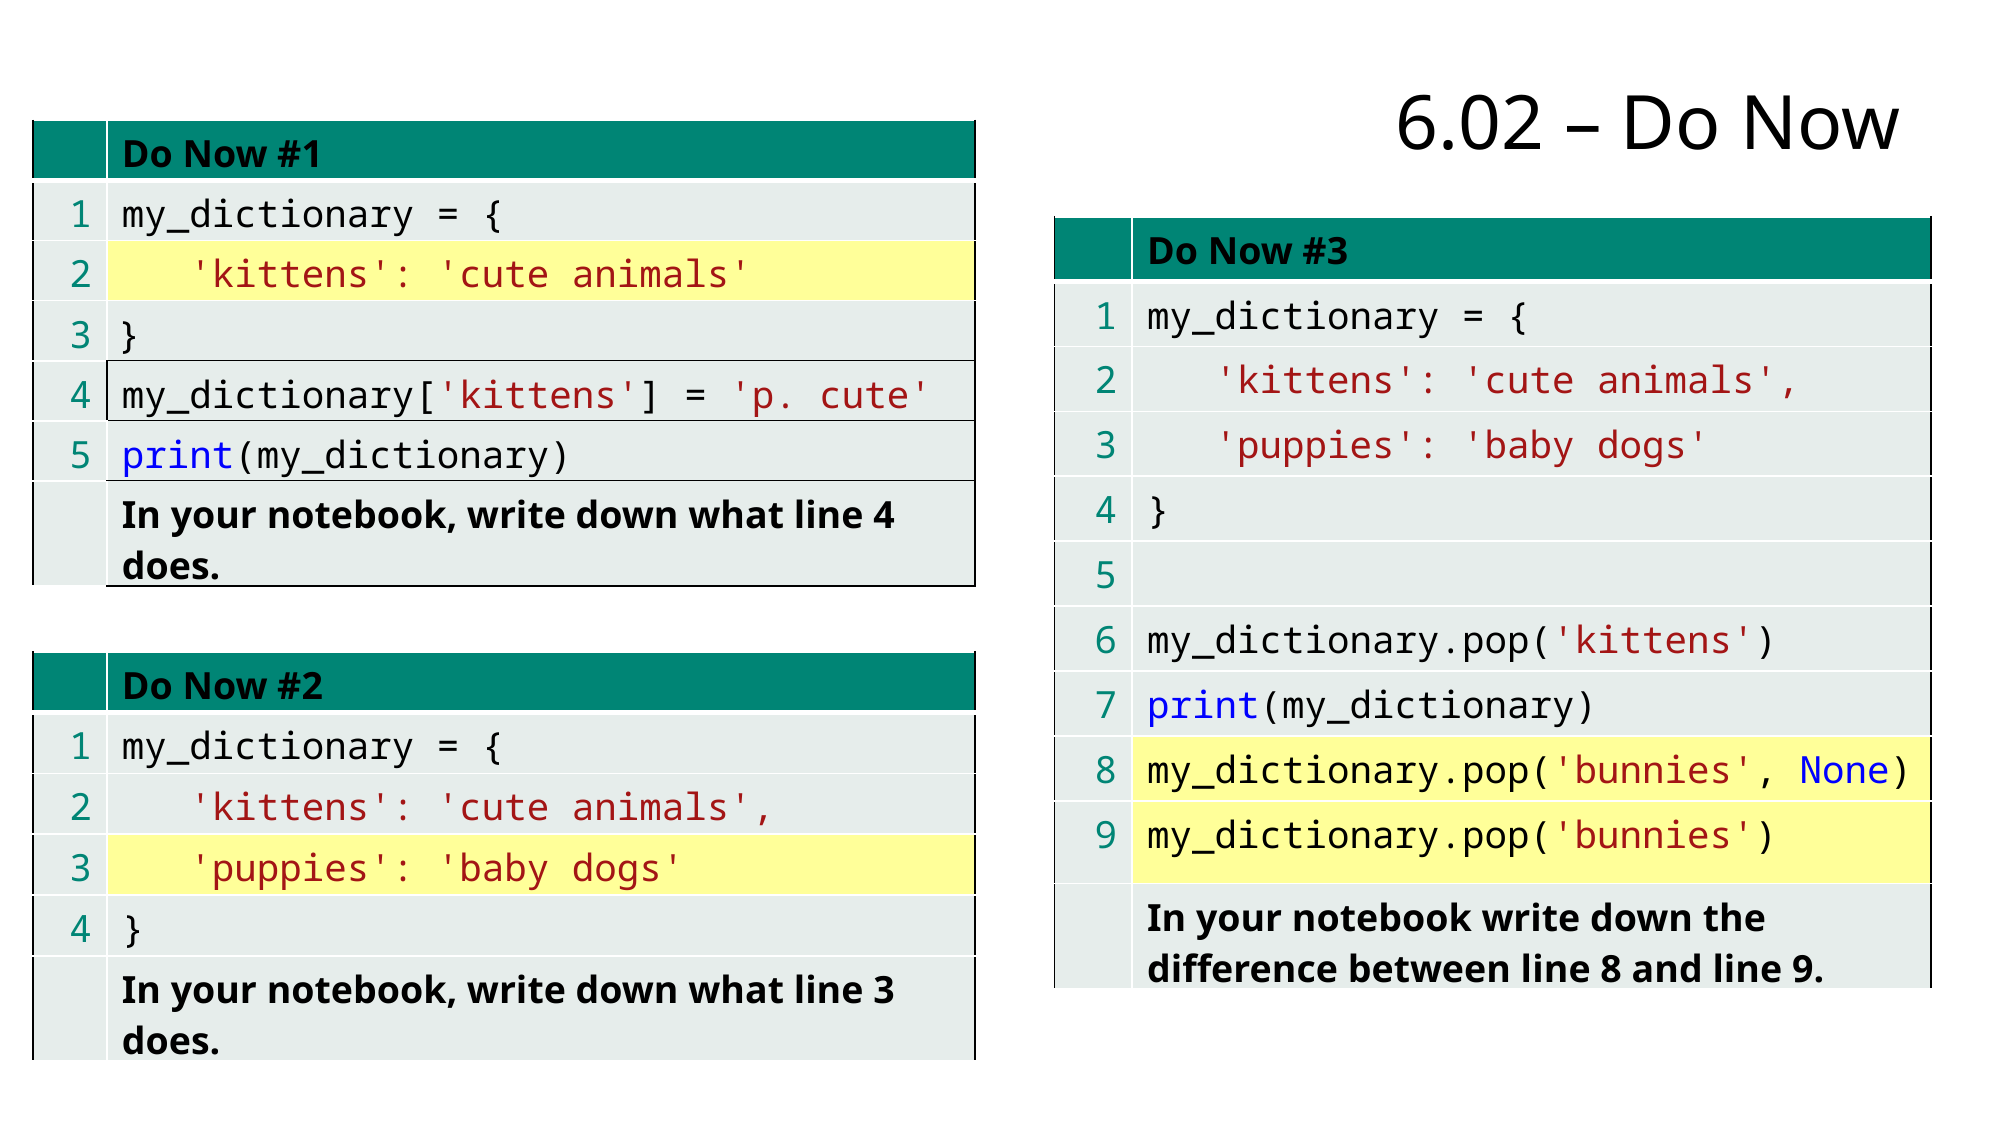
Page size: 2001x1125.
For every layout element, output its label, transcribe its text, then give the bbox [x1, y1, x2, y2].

table_cell 1 [34, 715, 106, 773]
table_cell my_dictionary = { [108, 715, 974, 773]
table_cell [34, 957, 106, 1060]
table_cell 5 [1055, 542, 1131, 605]
table_cell my_dictionary.pop('bunnies', None) [1133, 737, 1930, 800]
table_cell [1055, 884, 1131, 988]
table_cell [1133, 542, 1930, 605]
table_header [34, 121, 106, 178]
table_cell my_dictionary = { [1133, 284, 1930, 346]
table_cell 8 [1055, 737, 1131, 800]
table_cell my_dictionary.pop('kittens') [1133, 607, 1930, 670]
table_header [34, 653, 106, 710]
table_cell my_dictionary = { [108, 183, 974, 240]
table_cell [34, 482, 106, 585]
table_cell 6 [1055, 607, 1131, 670]
table_cell } [108, 301, 974, 360]
table_cell } [108, 896, 974, 955]
table_cell 4 [34, 896, 106, 955]
table_cell 9 [1055, 802, 1131, 883]
table_cell 'kittens': 'cute animals' [108, 241, 974, 300]
table_cell 'kittens': 'cute animals', [108, 774, 974, 833]
table_cell In your notebook, write down what line 4 does. [108, 481, 974, 585]
table_cell In your notebook write down the difference between line 8 and line 9. [1133, 884, 1930, 988]
table_header Do Now #1 [108, 121, 974, 178]
table_cell 3 [34, 835, 106, 894]
table_header Do Now #2 [108, 653, 974, 710]
table_cell 1 [1055, 284, 1131, 346]
table_cell 1 [34, 183, 106, 240]
table_header Do Now #3 [1133, 218, 1930, 279]
table_cell print(my_dictionary) [1133, 672, 1930, 735]
table_cell 'puppies': 'baby dogs' [1133, 412, 1930, 475]
table_cell 7 [1055, 672, 1131, 735]
table_cell } [1133, 477, 1930, 540]
table_cell my_dictionary.pop('bunnies') [1133, 802, 1930, 883]
table_cell 3 [1055, 412, 1131, 475]
table_cell 2 [34, 241, 106, 300]
table_cell 5 [34, 422, 106, 480]
table_cell In your notebook, write down what line 3 does. [108, 957, 974, 1060]
table_cell 'puppies': 'baby dogs' [108, 835, 974, 894]
table_cell 4 [34, 362, 106, 420]
table_cell 2 [34, 774, 106, 833]
table_cell 4 [1055, 477, 1131, 540]
table_cell my_dictionary['kittens'] = 'p. cute' [108, 361, 974, 420]
table_cell 'kittens': 'cute animals', [1133, 347, 1930, 411]
table_header [1055, 218, 1131, 279]
table_cell 2 [1055, 347, 1131, 411]
table_cell print(my_dictionary) [108, 421, 974, 480]
title 6.02 – Do Now [96, 75, 1901, 263]
table_cell 3 [34, 301, 106, 360]
